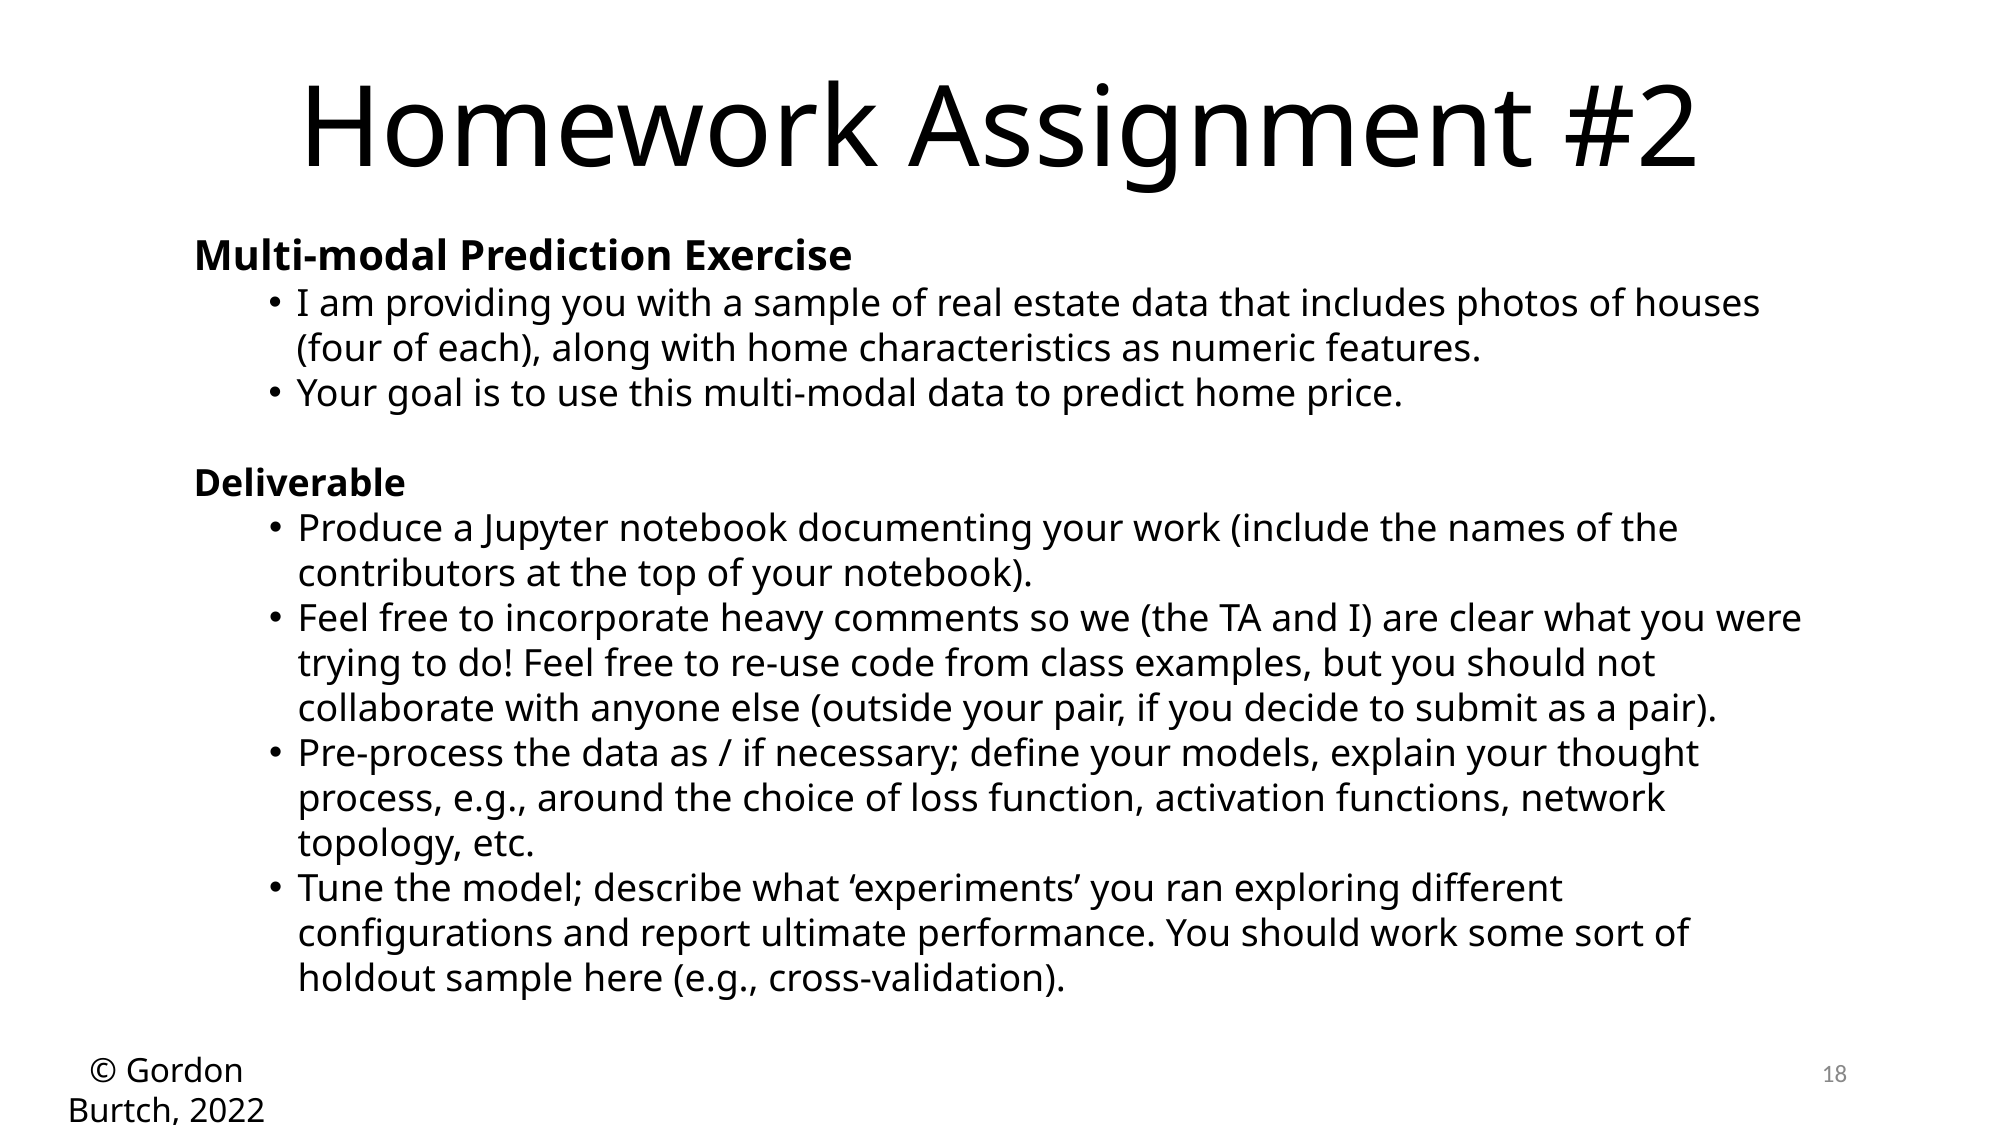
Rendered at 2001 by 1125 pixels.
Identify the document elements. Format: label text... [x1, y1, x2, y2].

slide_number ‹#› [1412, 1042, 1863, 1103]
text_box Homework Assignment #2 [207, 46, 1792, 196]
text_box Multi-modal Prediction Exercise I am providing you with a sample of real estate data that includes photos of houses (four of each), along with home characteristics as numeric features. Your goal is to use this multi-modal data to predict home price. Deliverable Produce a Jupyter notebook documenting your work (include the names of the contributors at the top of your notebook). Feel free to incorporate heavy comments so we (the TA and I) are clear what you were trying to do! Feel free to re-use code from class examples, but you should not collaborate with anyone else (outside your pair, if you decide to submit as a pair). Pre-process the data as / if necessary; define your models, explain your thought process, e.g., around the choice of loss function, activation functions, network topology, etc. Tune the model; describe what ‘experiments’ you ran exploring different configurations and report ultimate performance. You should work some sort of holdout sample here (e.g., cross-validation). [178, 221, 1822, 1042]
